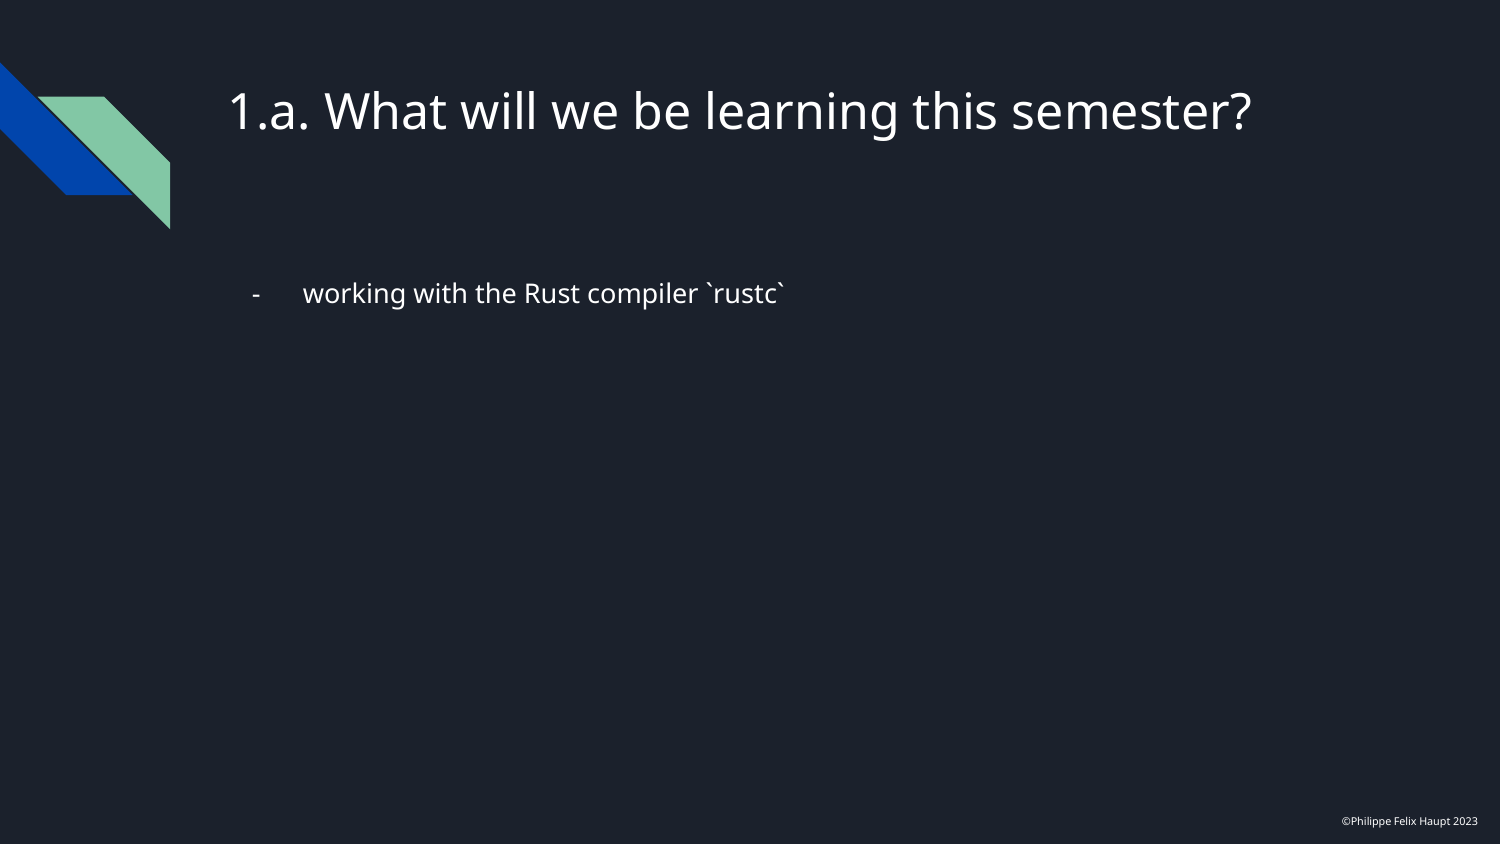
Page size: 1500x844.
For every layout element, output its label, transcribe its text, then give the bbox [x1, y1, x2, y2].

title 1.a. What will we be learning this semester? [212, 64, 1368, 215]
subtitle ©Philippe Felix Haupt 2023 [1326, 801, 1500, 844]
list working with the Rust compiler `rustc` [212, 257, 1368, 735]
